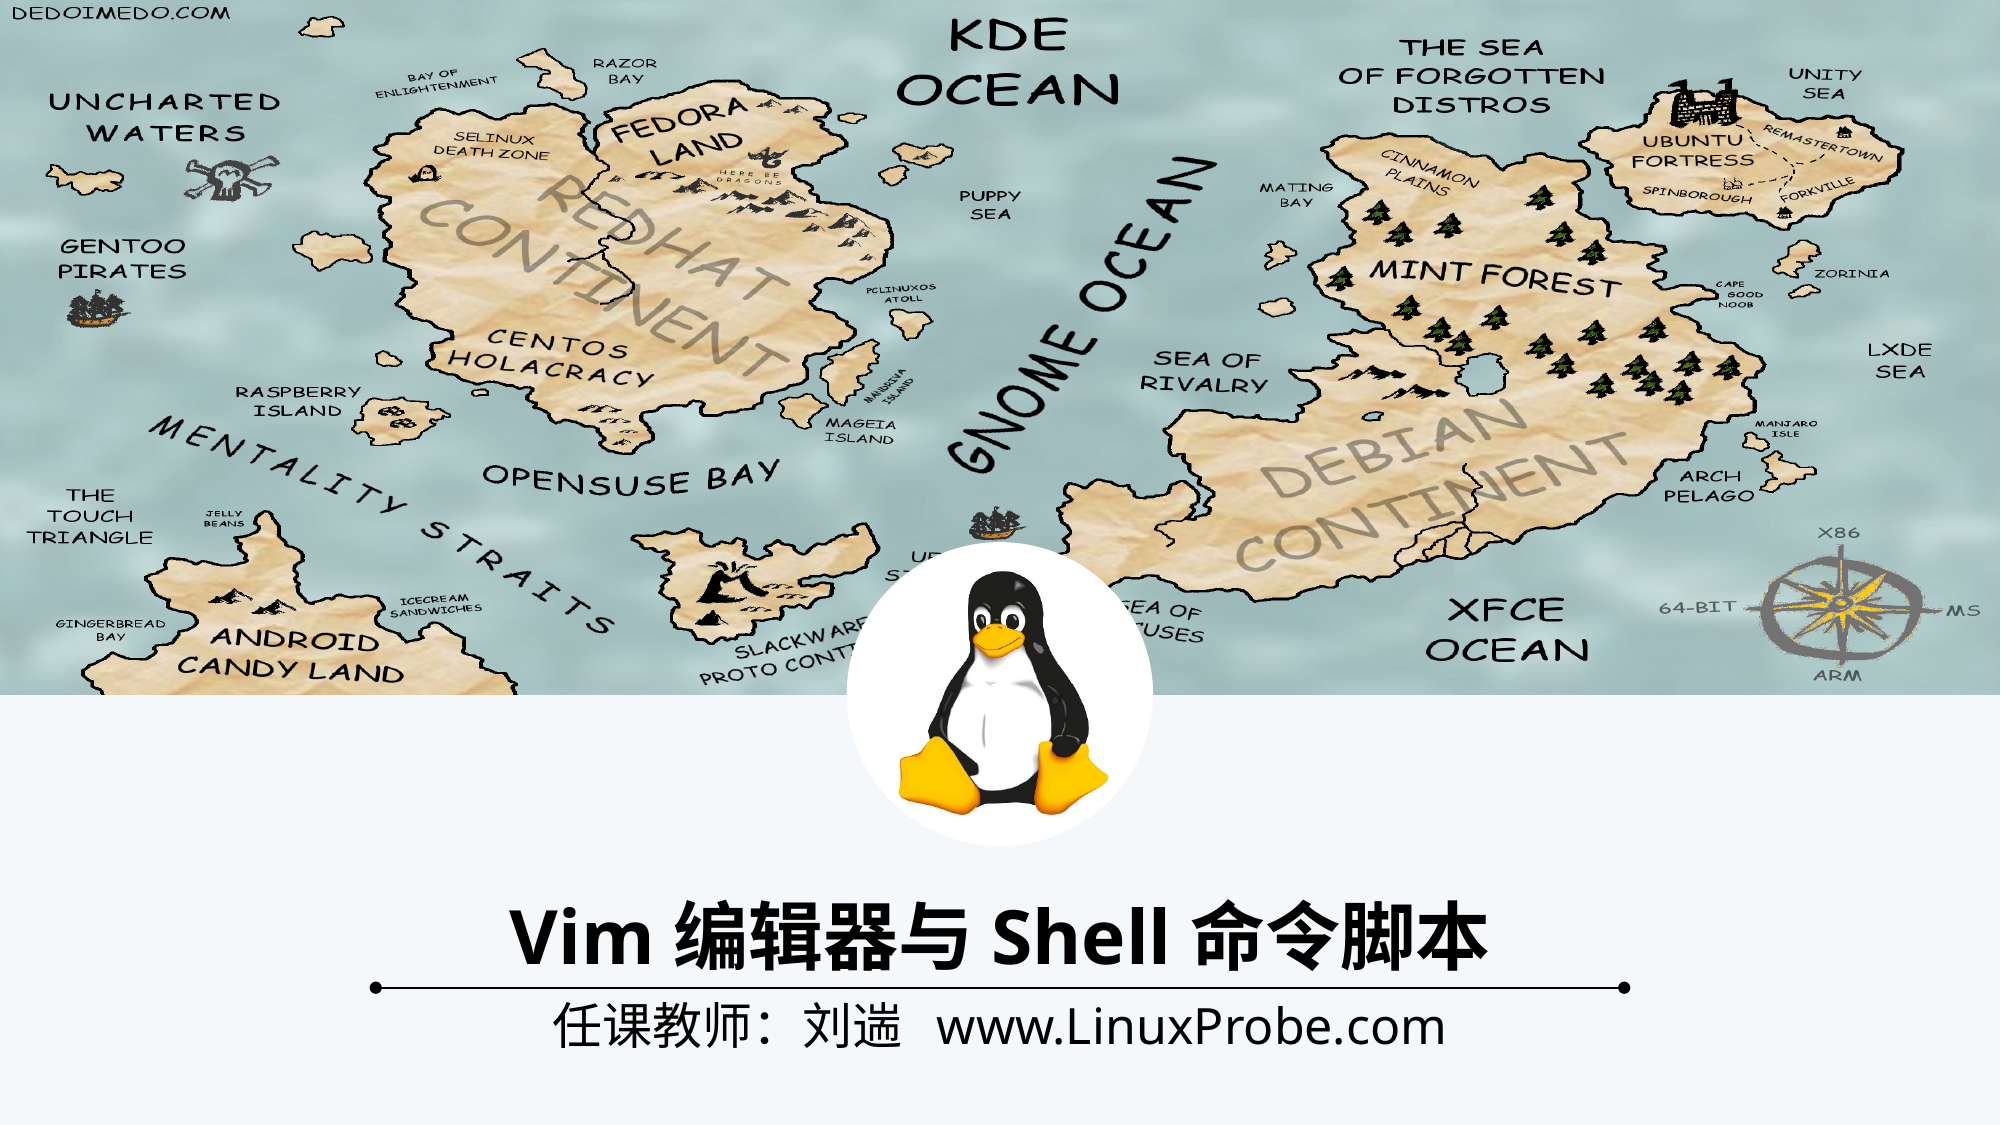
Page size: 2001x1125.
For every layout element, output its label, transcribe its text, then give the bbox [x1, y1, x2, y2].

text_box Vim编辑器与Shell命令脚本 [290, 882, 1710, 987]
picture [0, 0, 2000, 847]
text_box 任课教师：刘遄 www.LinuxProbe.com [290, 987, 1710, 1062]
